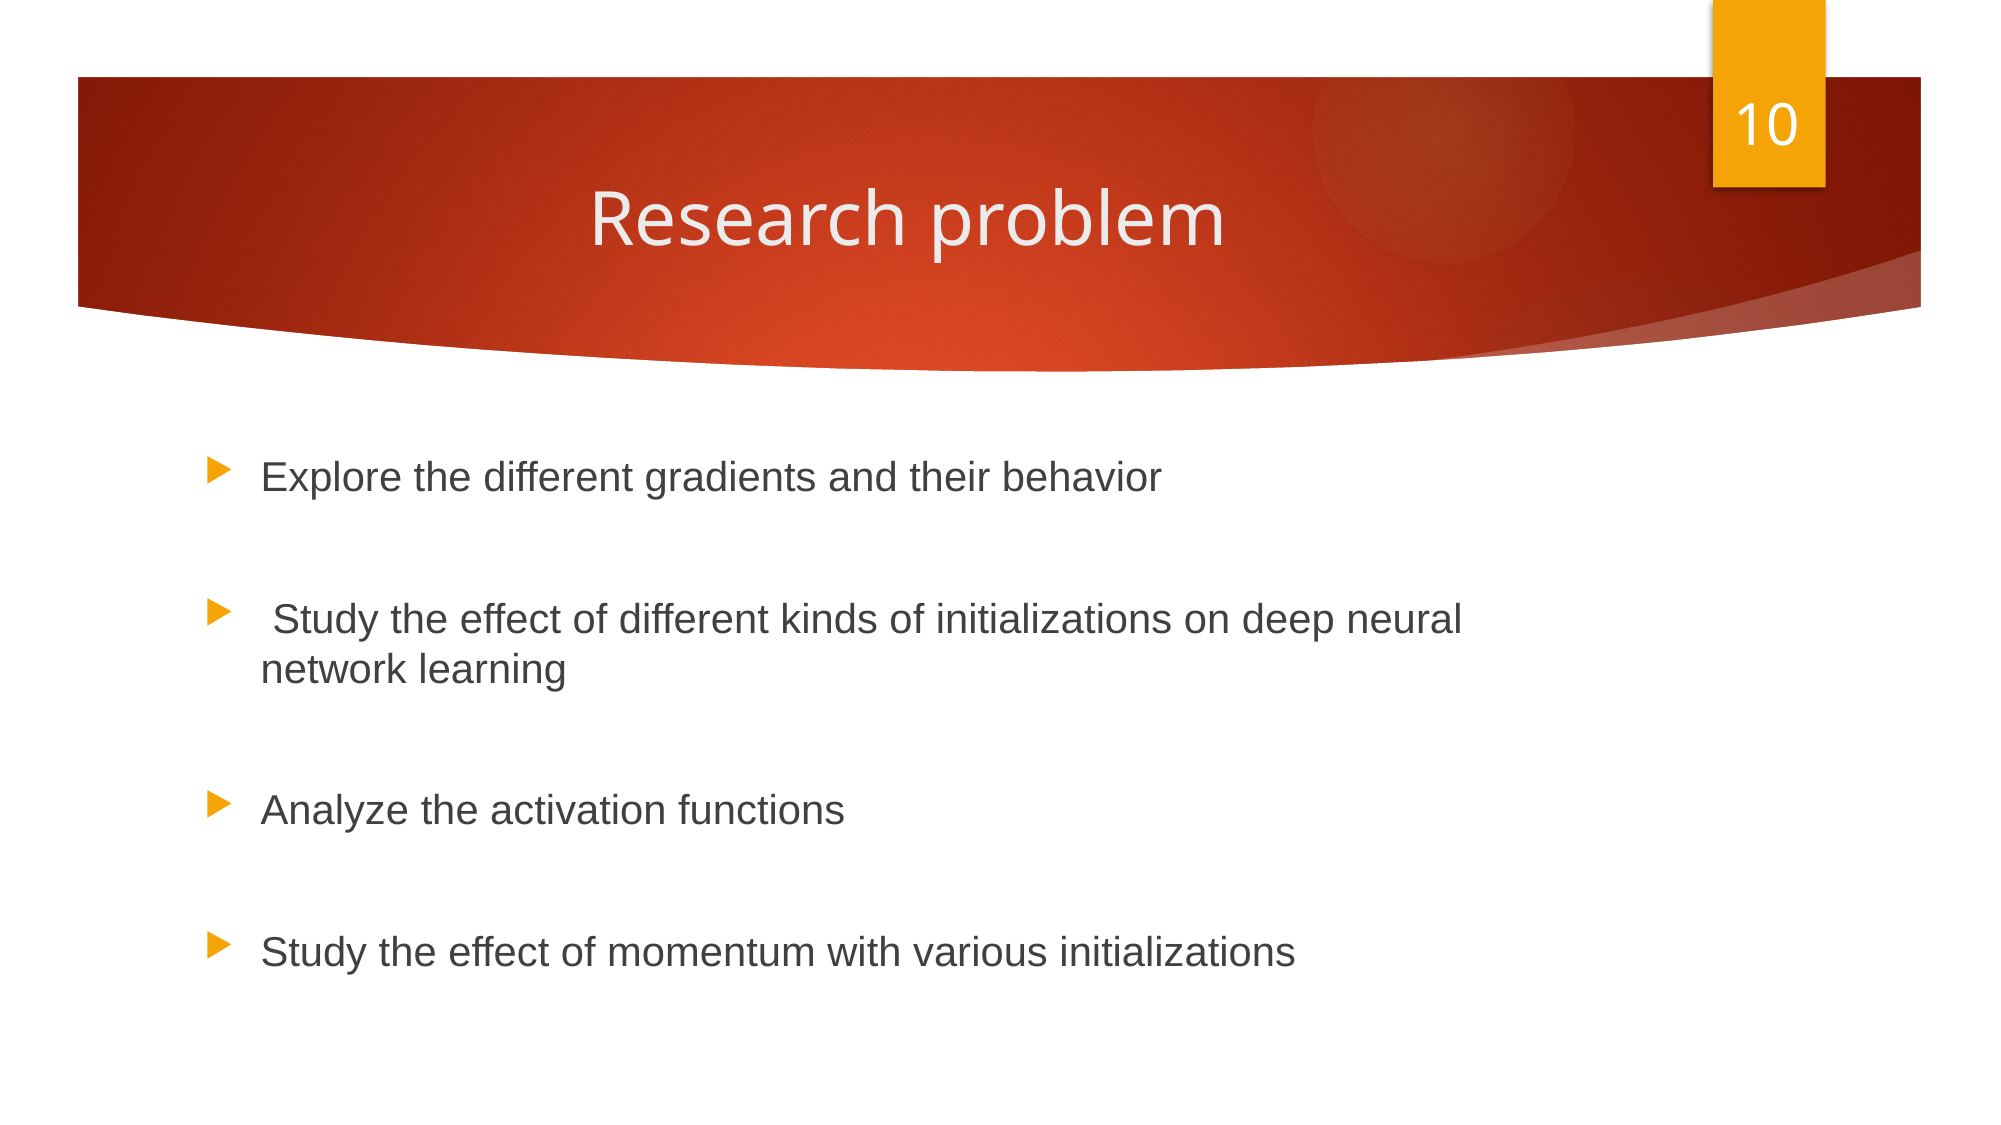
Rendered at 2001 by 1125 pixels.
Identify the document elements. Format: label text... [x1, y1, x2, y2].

title Research problem [189, 155, 1627, 275]
slide_number 10 [1698, 48, 1836, 175]
list Explore the different gradients and their behavior Study the effect of different kinds of initializations on deep neural network learning Analyze the activation functions Study the effect of momentum with various initializations [189, 442, 1627, 1018]
